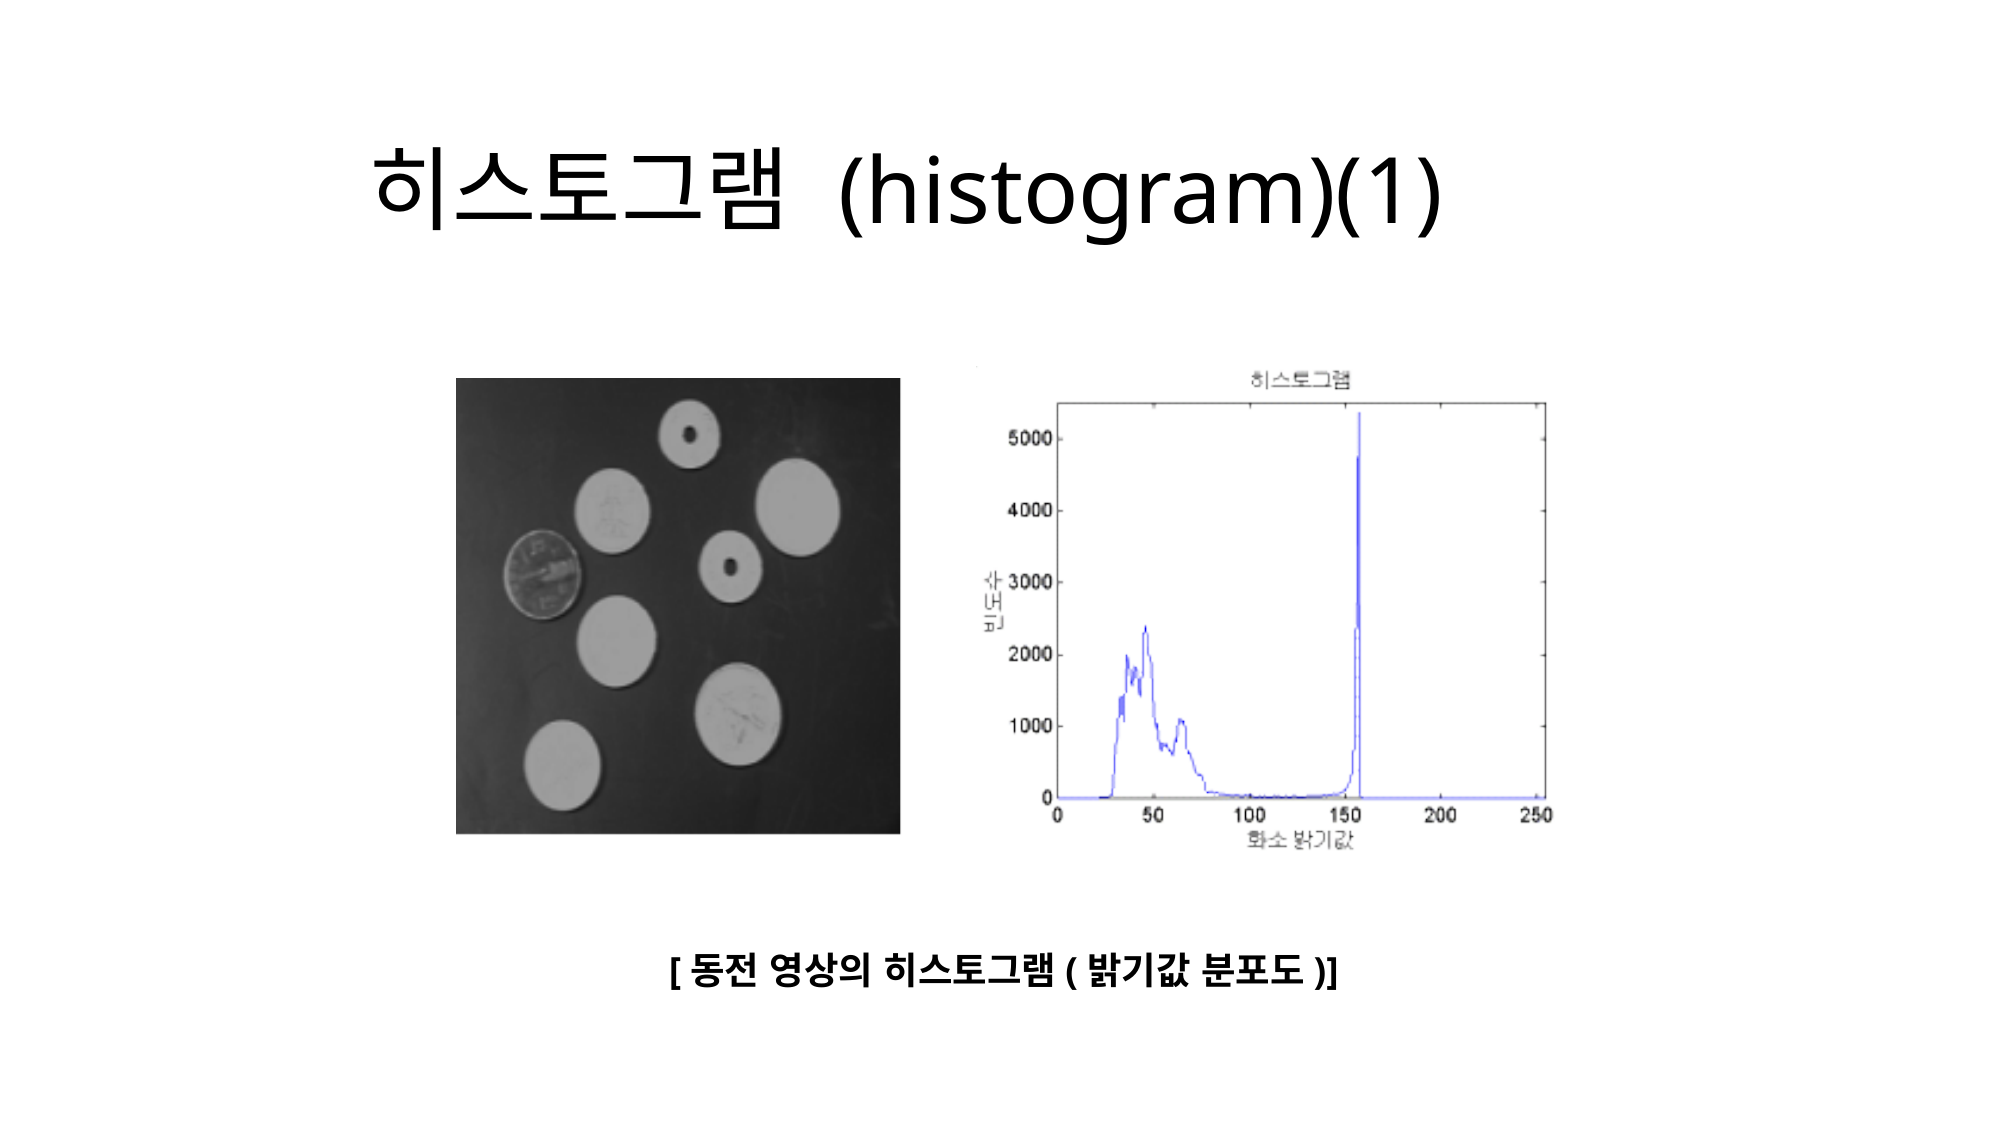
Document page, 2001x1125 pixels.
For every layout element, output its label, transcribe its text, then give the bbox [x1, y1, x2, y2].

title 히스토그램 (histogram)(1) [353, 85, 1647, 303]
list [976, 366, 1615, 858]
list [456, 378, 906, 840]
text_box [동전 영상의 히스토그램(밝기값 분포도)] [654, 939, 1354, 999]
